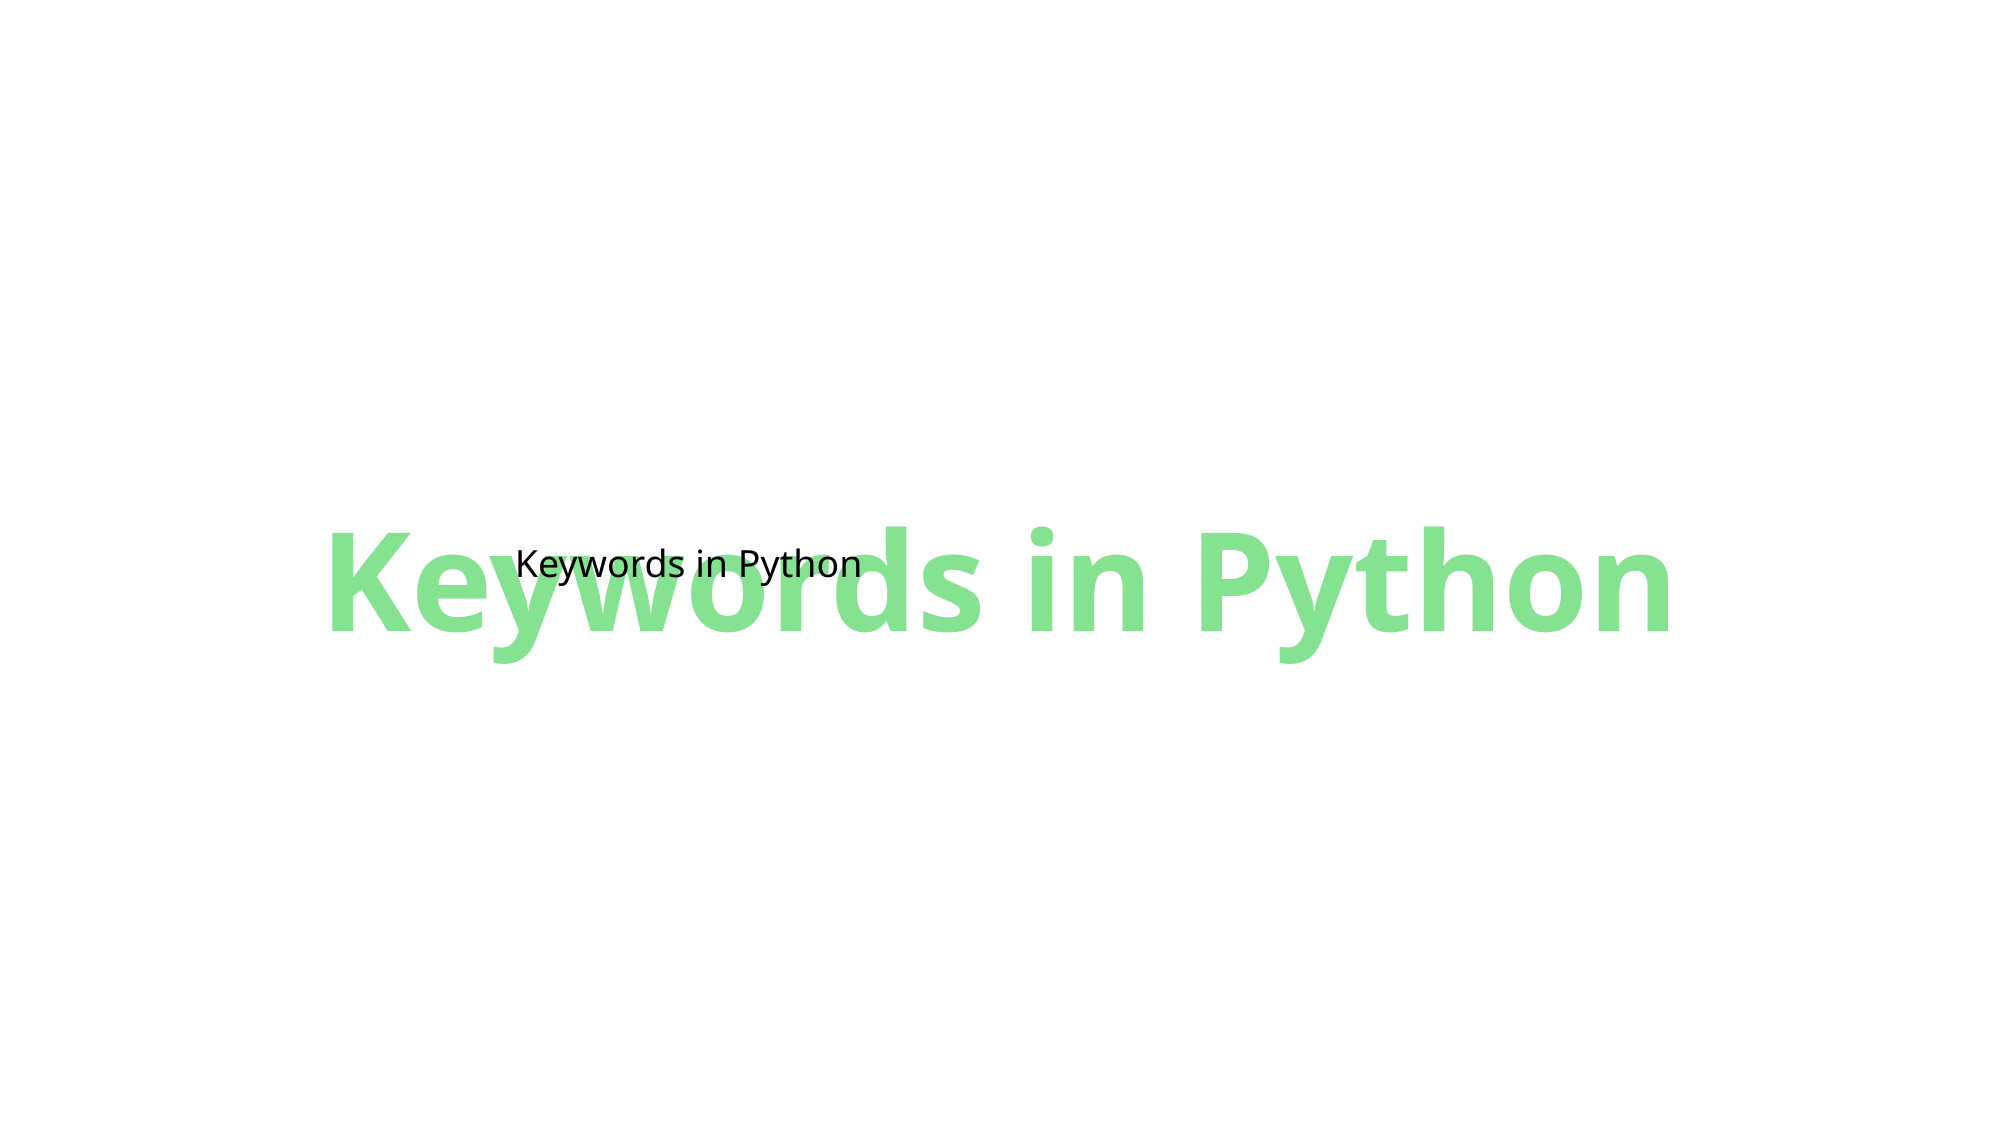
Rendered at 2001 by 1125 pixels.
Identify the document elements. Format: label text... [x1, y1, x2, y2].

text_box Keywords in Python [305, 486, 1695, 667]
text_box Keywords in Python [500, 532, 1501, 592]
